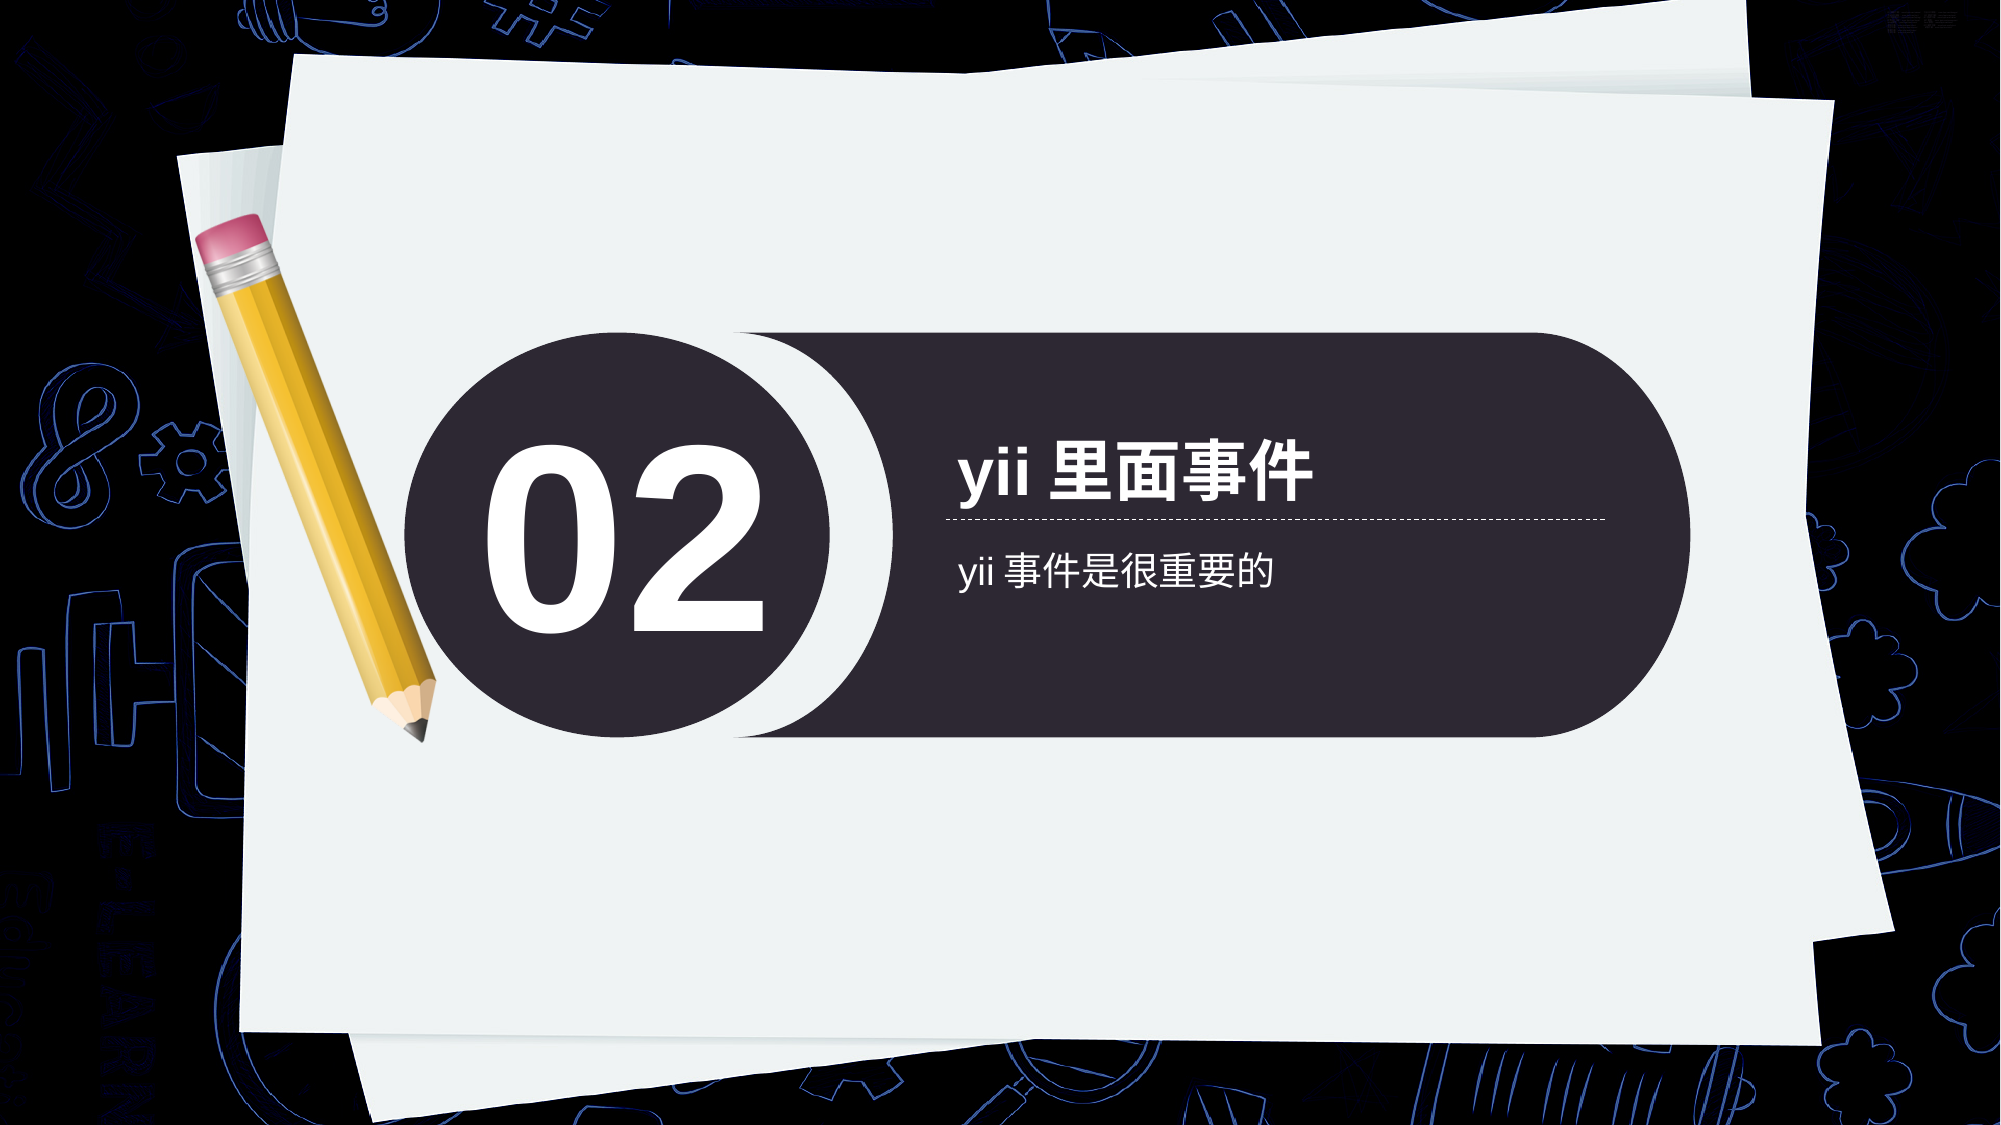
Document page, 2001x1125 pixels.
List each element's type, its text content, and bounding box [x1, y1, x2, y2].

text_box yii里面事件 [943, 401, 1385, 516]
text_box [515, 331, 719, 356]
text_box [501, 692, 753, 739]
text_box 02 [501, 356, 789, 692]
text_box yii事件是很重要的 [943, 527, 1637, 601]
picture [0, 0, 2001, 1125]
text_box [789, 414, 831, 656]
text_box [733, 331, 1692, 739]
